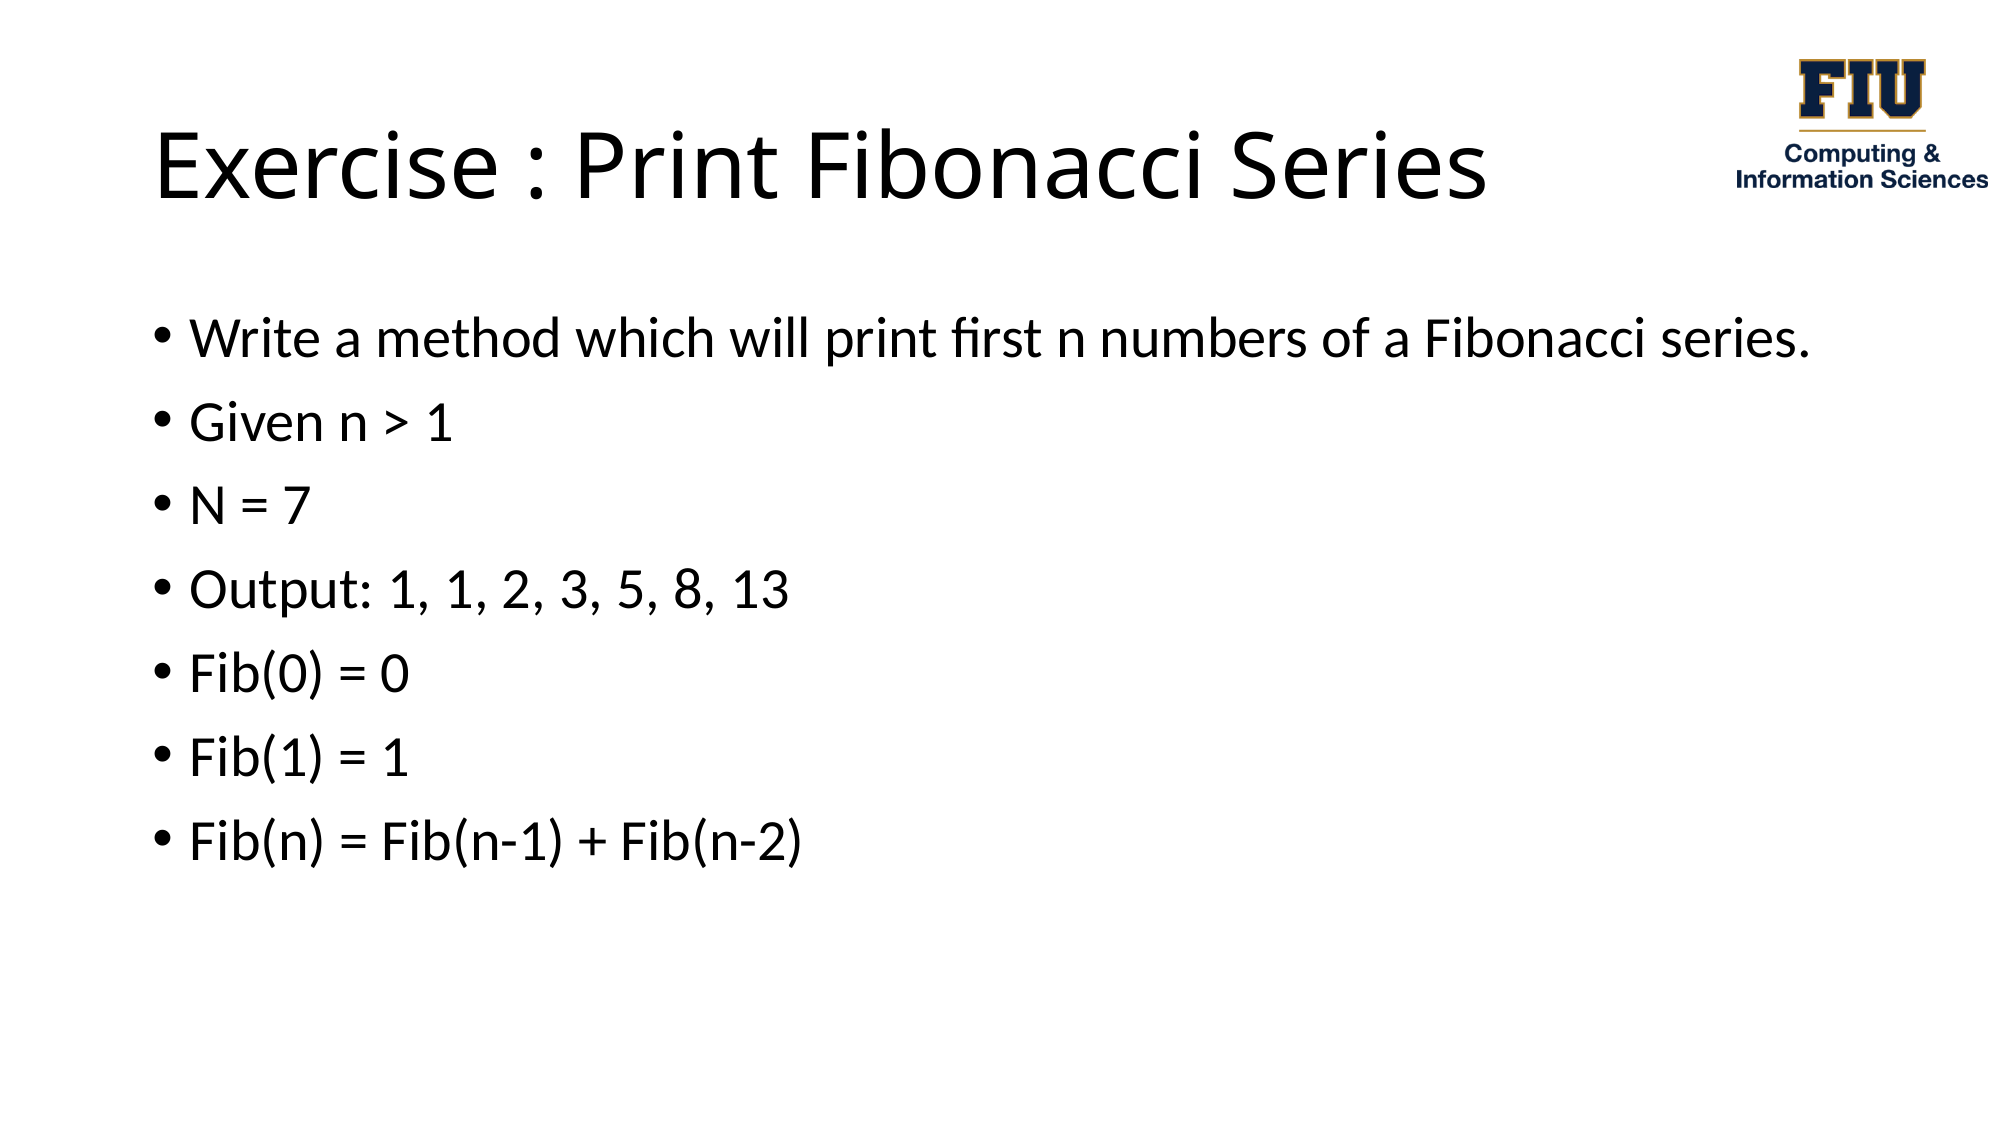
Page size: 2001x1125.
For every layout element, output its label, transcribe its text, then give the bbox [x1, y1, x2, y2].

list Write a method which will print first n numbers of a Fibonacci series. Given n > 1 N = 7 Output: 1, 1, 2, 3, 5, 8, 13 Fib(0) = 0 Fib(1) = 1 Fib(n) = Fib(n-1) + Fib(n-2) [137, 299, 1863, 1014]
picture [1863, 59, 1988, 188]
title Exercise : Print Fibonacci Series [137, 59, 1863, 278]
